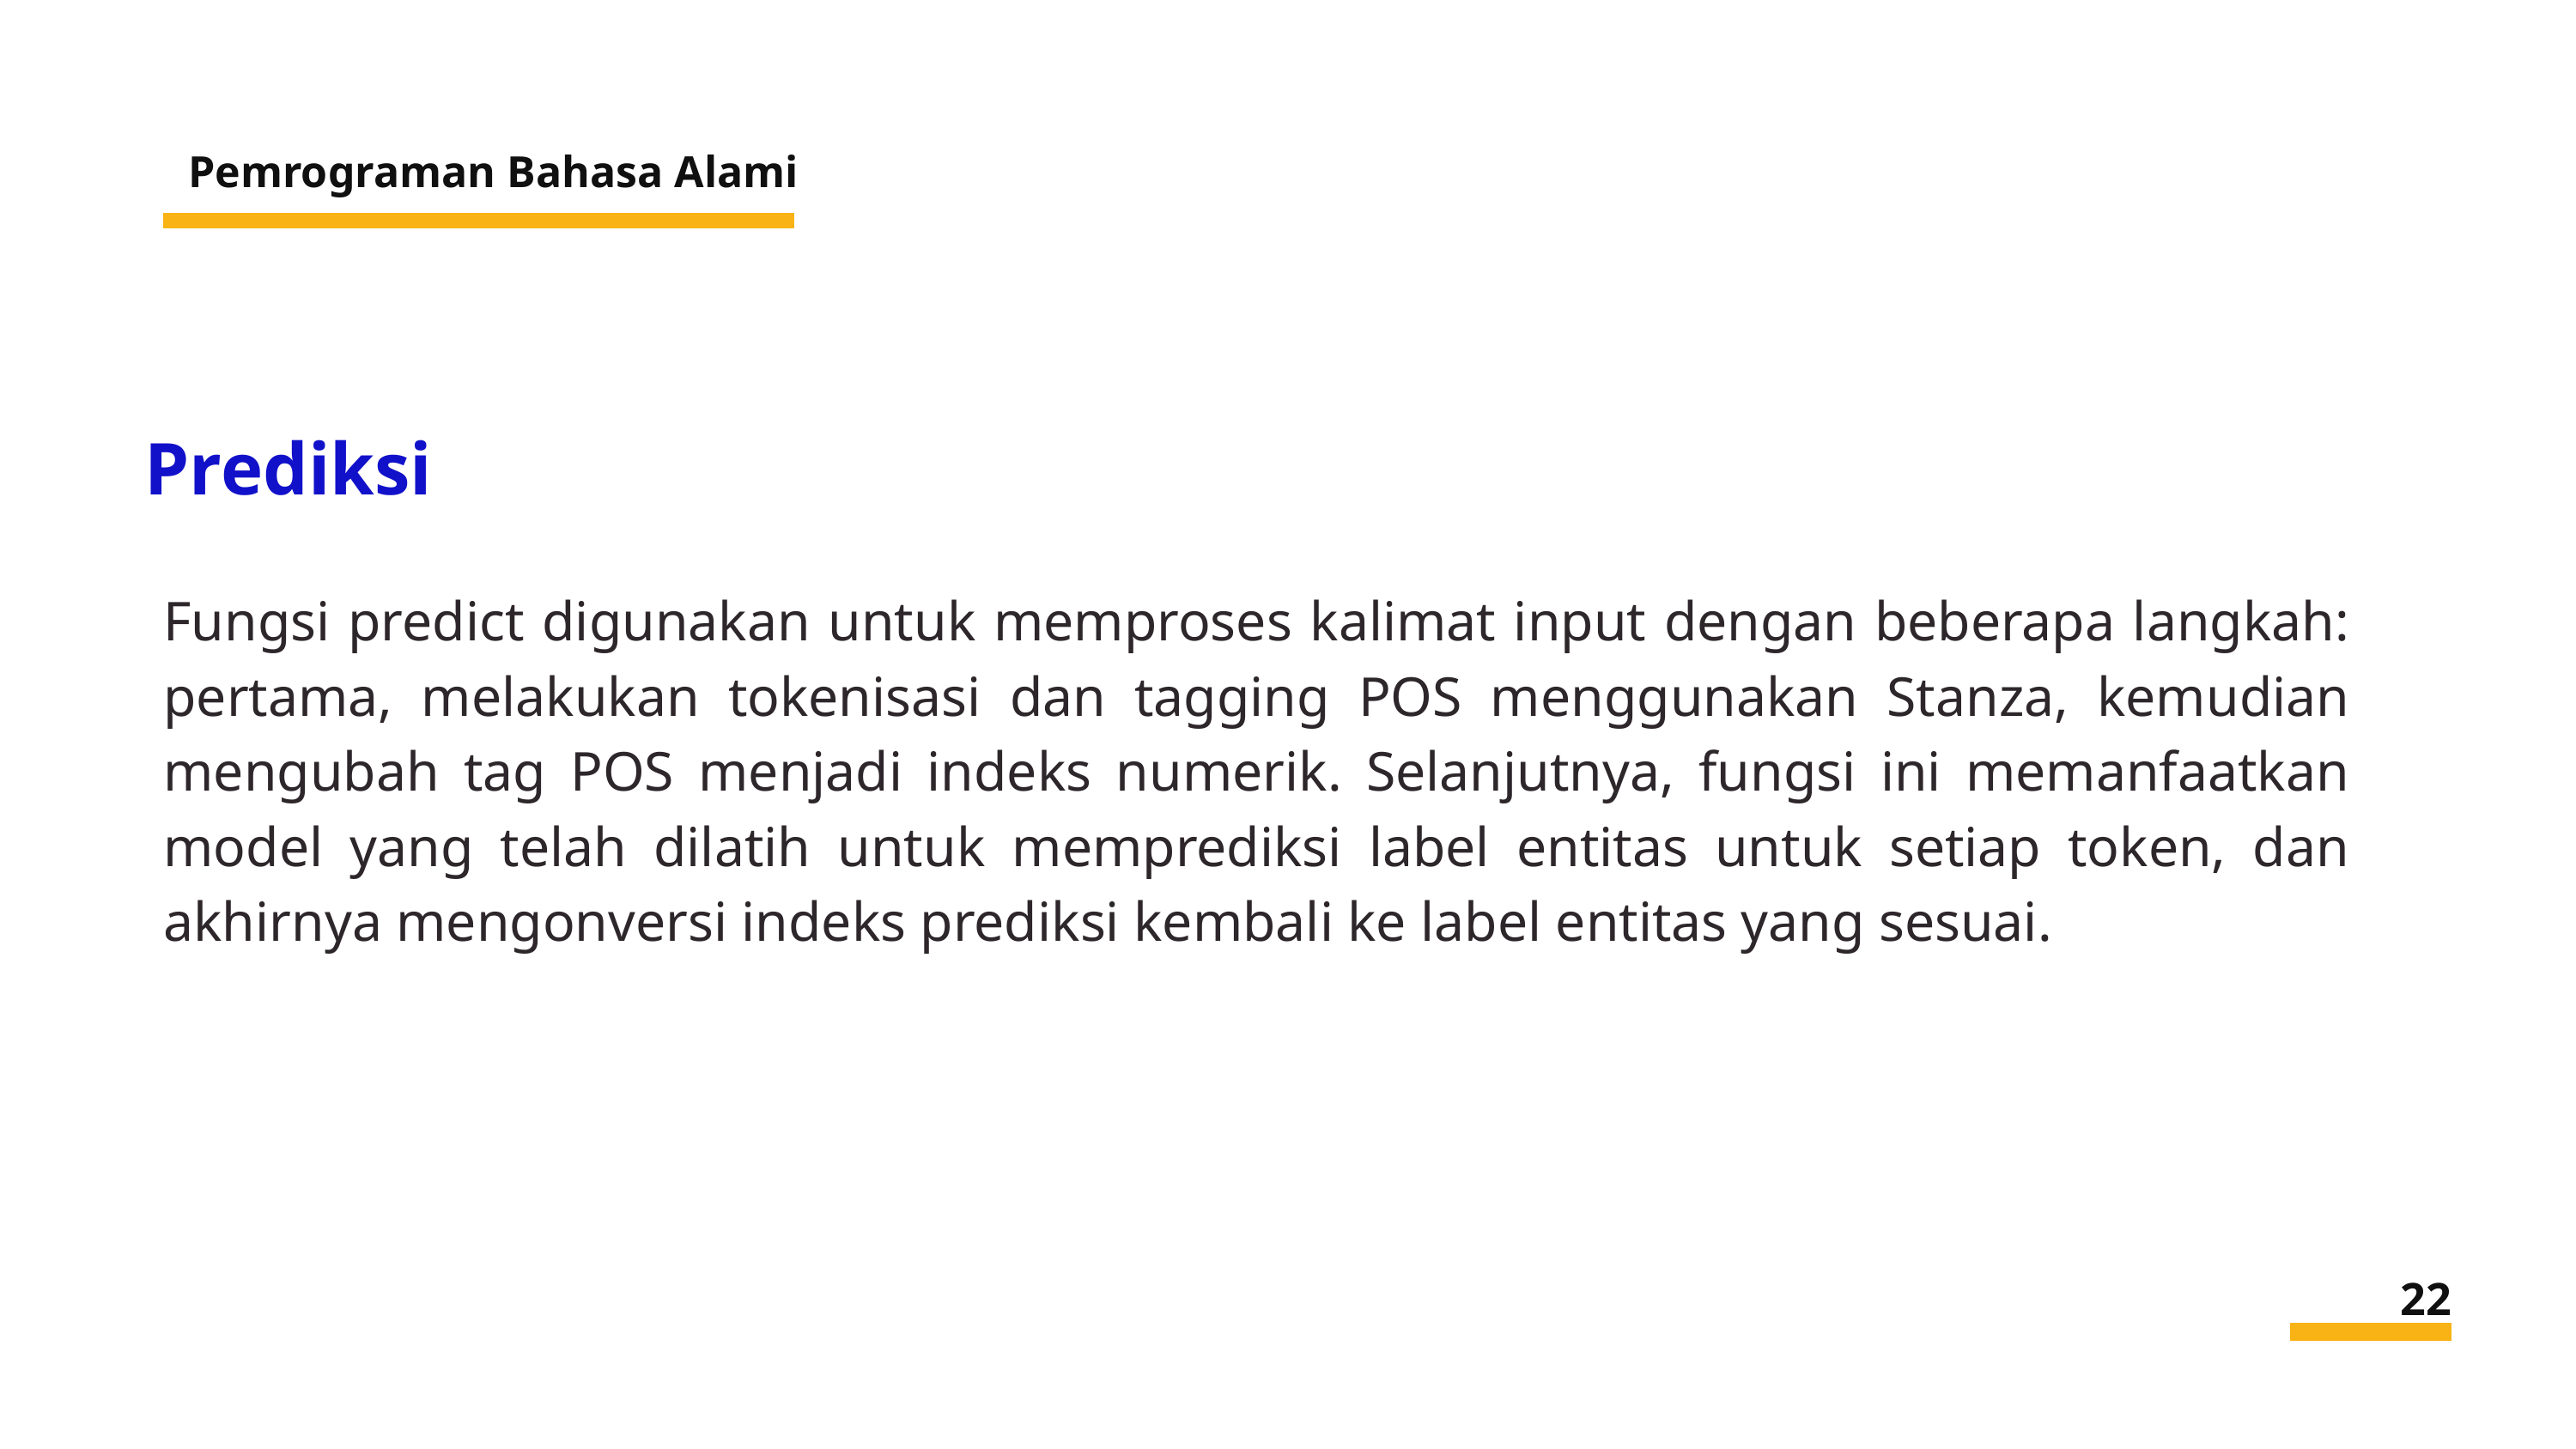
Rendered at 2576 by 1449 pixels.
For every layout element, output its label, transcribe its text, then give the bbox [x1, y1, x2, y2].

text_box Fungsi predict digunakan untuk memproses kalimat input dengan beberapa langkah: pertama, melakukan tokenisasi dan tagging POS menggunakan Stanza, kemudian mengubah tag POS menjadi indeks numerik. Selanjutnya, fungsi ini memanfaatkan model yang telah dilatih untuk memprediksi label entitas untuk setiap token, dan akhirnya mengonversi indeks prediksi kembali ke label entitas yang sesuai. [163, 576, 2353, 953]
text_box Pemrograman Bahasa Alami [144, 146, 799, 197]
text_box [2289, 1322, 2452, 1342]
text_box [162, 213, 795, 229]
text_box Prediksi [144, 409, 1104, 510]
text_box 22 [2370, 1262, 2451, 1322]
